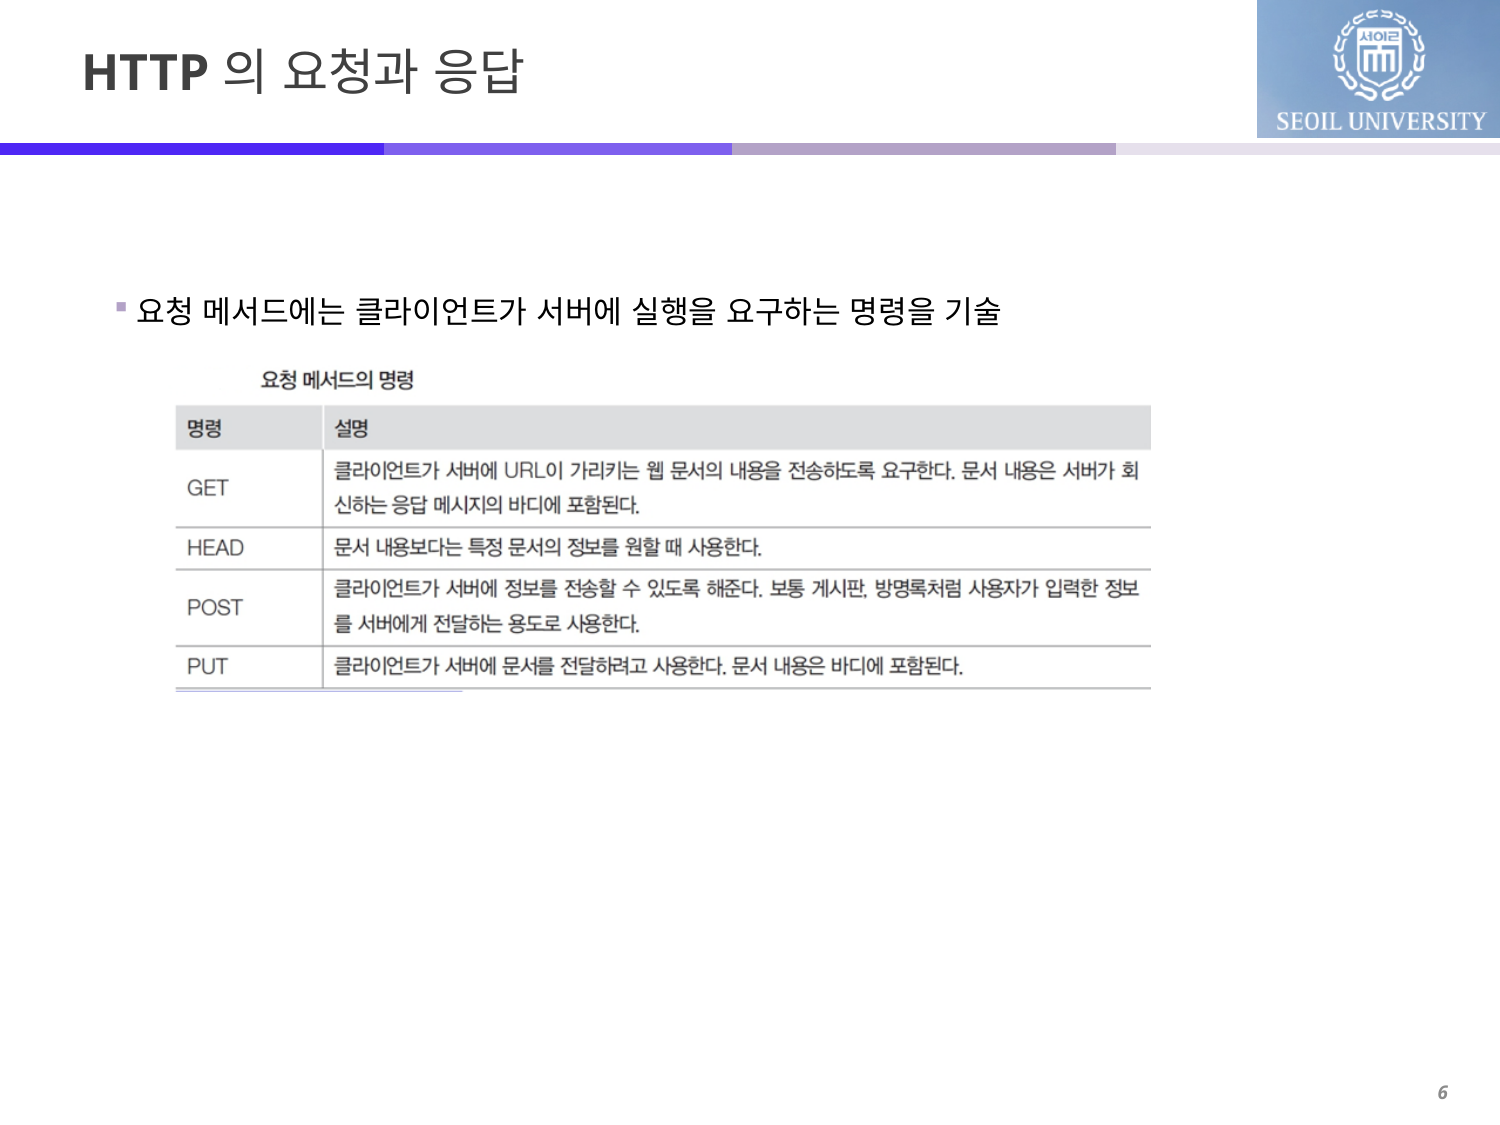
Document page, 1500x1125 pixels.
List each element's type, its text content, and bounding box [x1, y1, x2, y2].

picture [168, 365, 1152, 692]
picture [1257, 0, 1500, 138]
list 요청 메서드에는 클라이언트가 서버에 실행을 요구하는 명령을 기술 [65, 273, 1473, 953]
title HTTP의 요청과 응답 [65, 18, 1440, 122]
